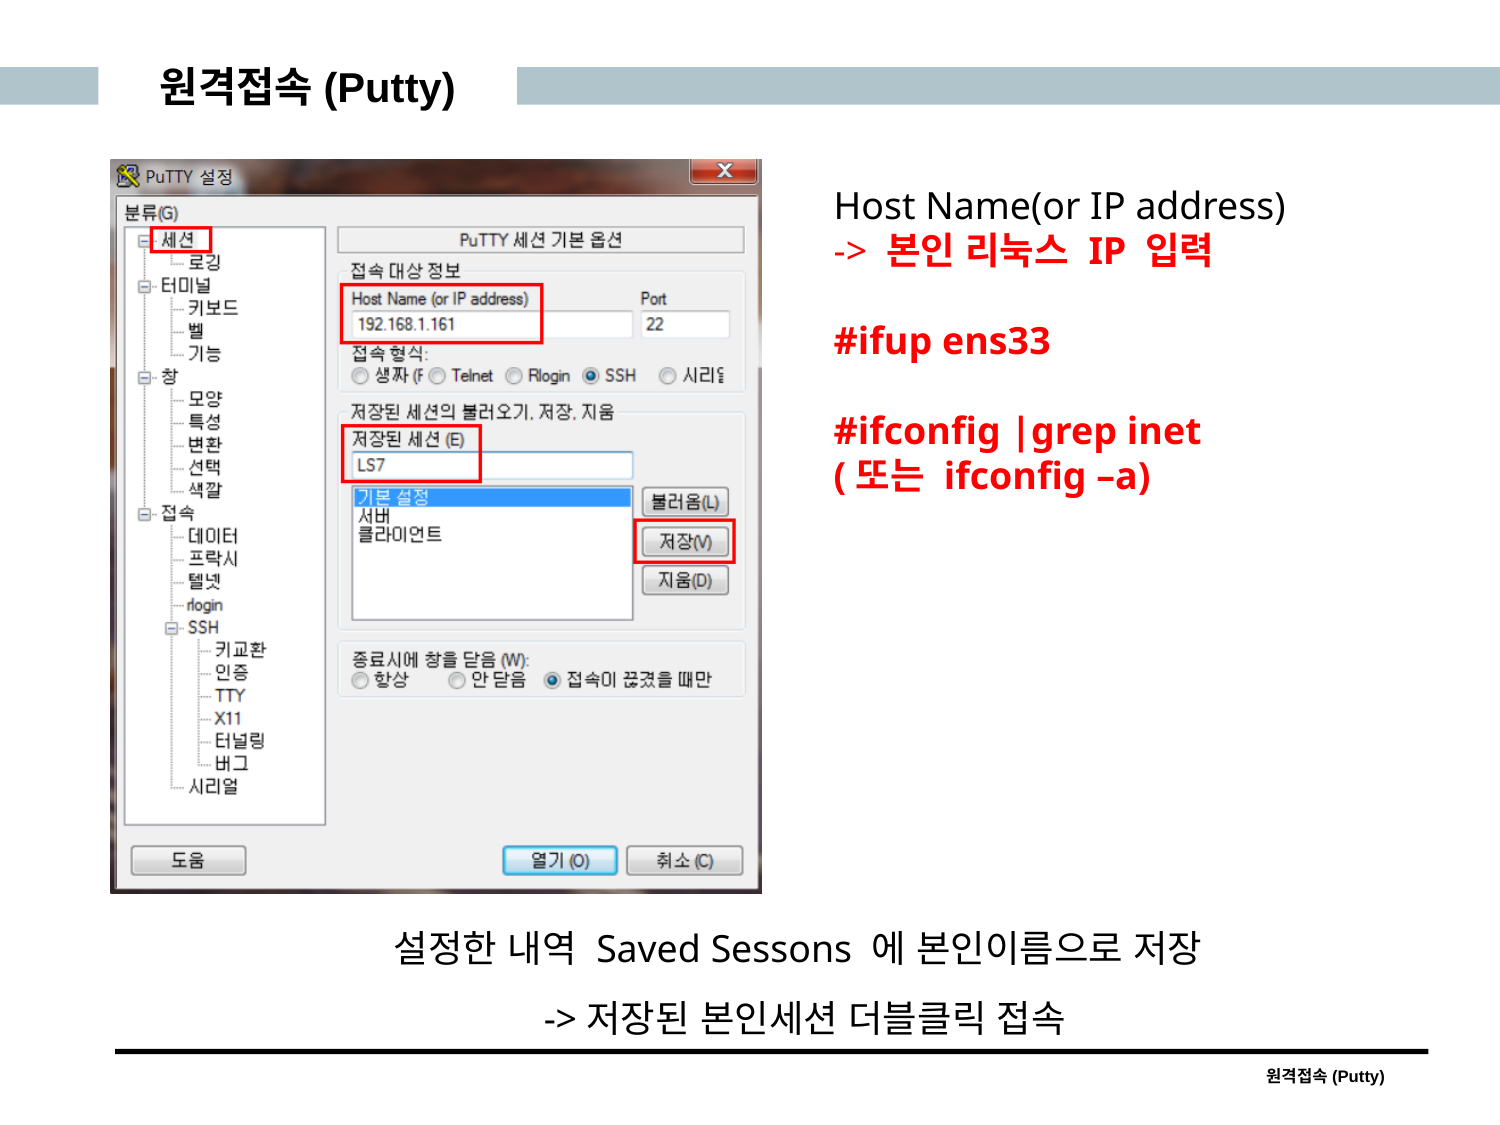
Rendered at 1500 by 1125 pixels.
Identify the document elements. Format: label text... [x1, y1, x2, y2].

text_box 원격접속(Putty) [112, 54, 503, 118]
text_box [0, 65, 100, 107]
picture [110, 158, 762, 894]
text_box [515, 65, 1500, 107]
text_box [113, 1047, 1430, 1056]
text_box 원격접속(Putty) [1222, 1058, 1429, 1094]
text_box 설정한 내역 Saved Sessons 에 본인이름으로 저장 ->저장된 본인세션 더블클릭 접속 [379, 917, 1218, 1048]
text_box Host Name(or IP address) -> 본인 리눅스 IP 입력 #ifup ens33 #ifconfig |grep inet (또는 ifconfig –a) [819, 174, 1311, 505]
